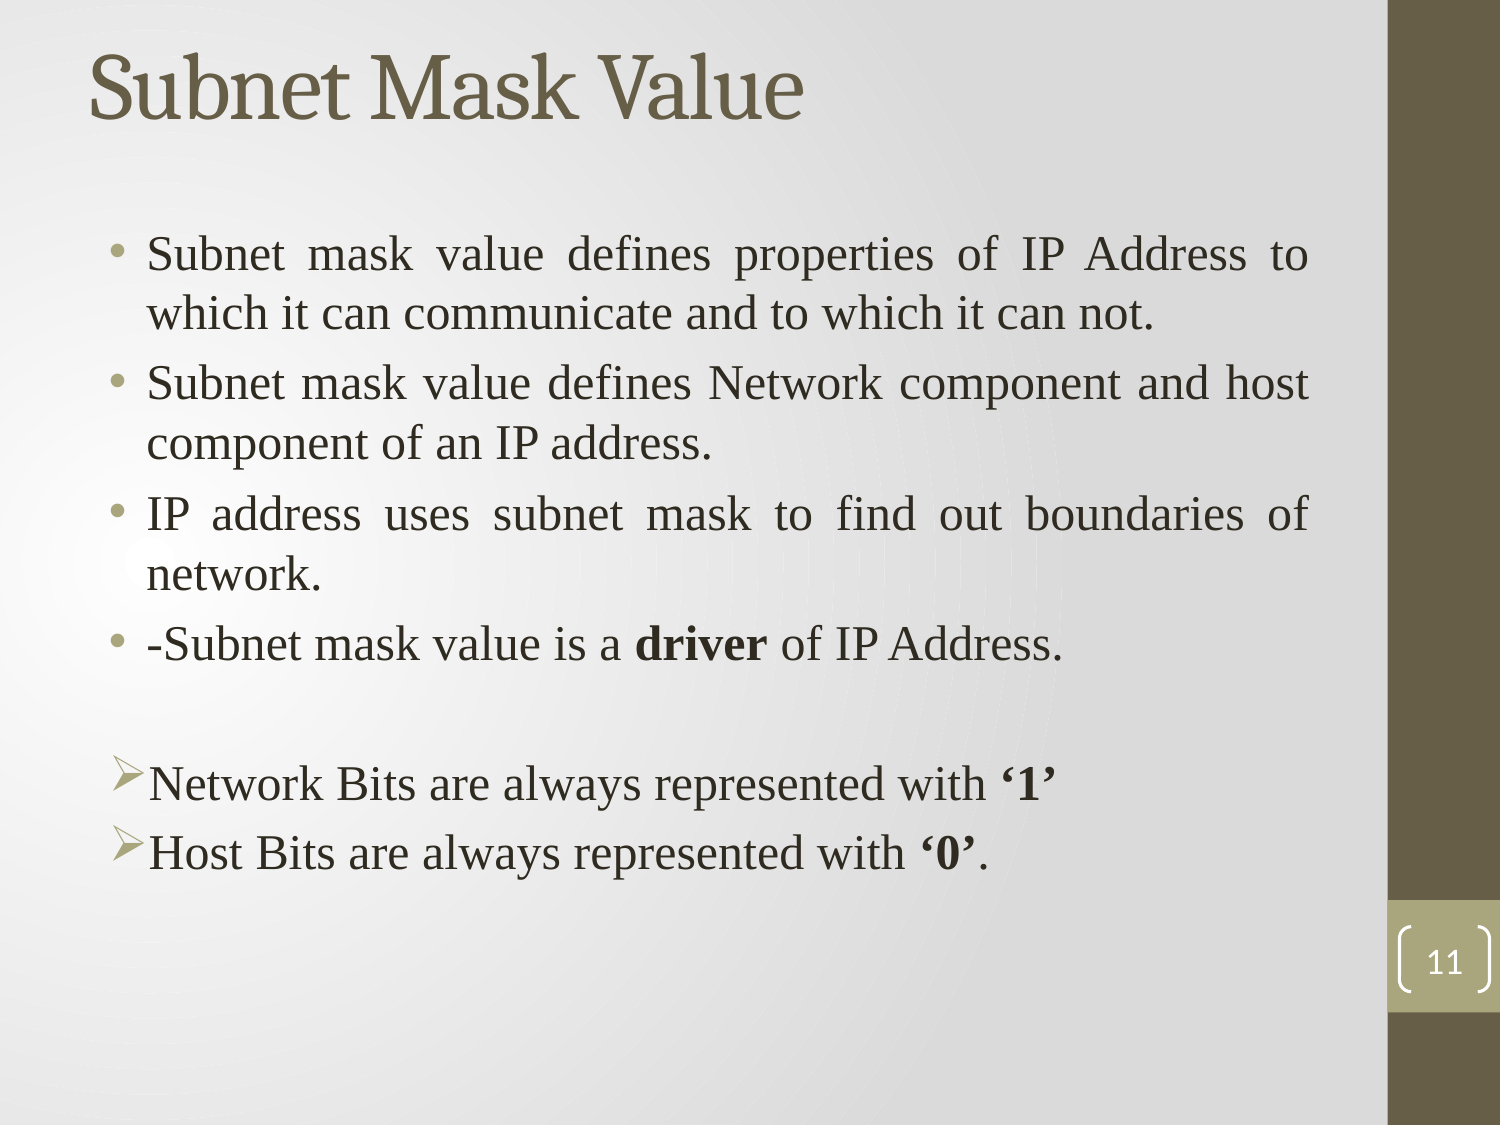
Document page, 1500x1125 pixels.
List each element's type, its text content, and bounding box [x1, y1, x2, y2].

list Subnet mask value defines properties of IP Address to which it can communicate and to which it can not. Subnet mask value defines Network component and host component of an IP address. IP address uses subnet mask to find out boundaries of network. -Subnet mask value is a driver of IP Address. Network Bits are always represented with ‘1’ Host Bits are always represented with ‘0’. [75, 212, 1325, 1050]
slide_number 11 [1397, 925, 1492, 994]
title Subnet Mask Value [75, 45, 1325, 212]
